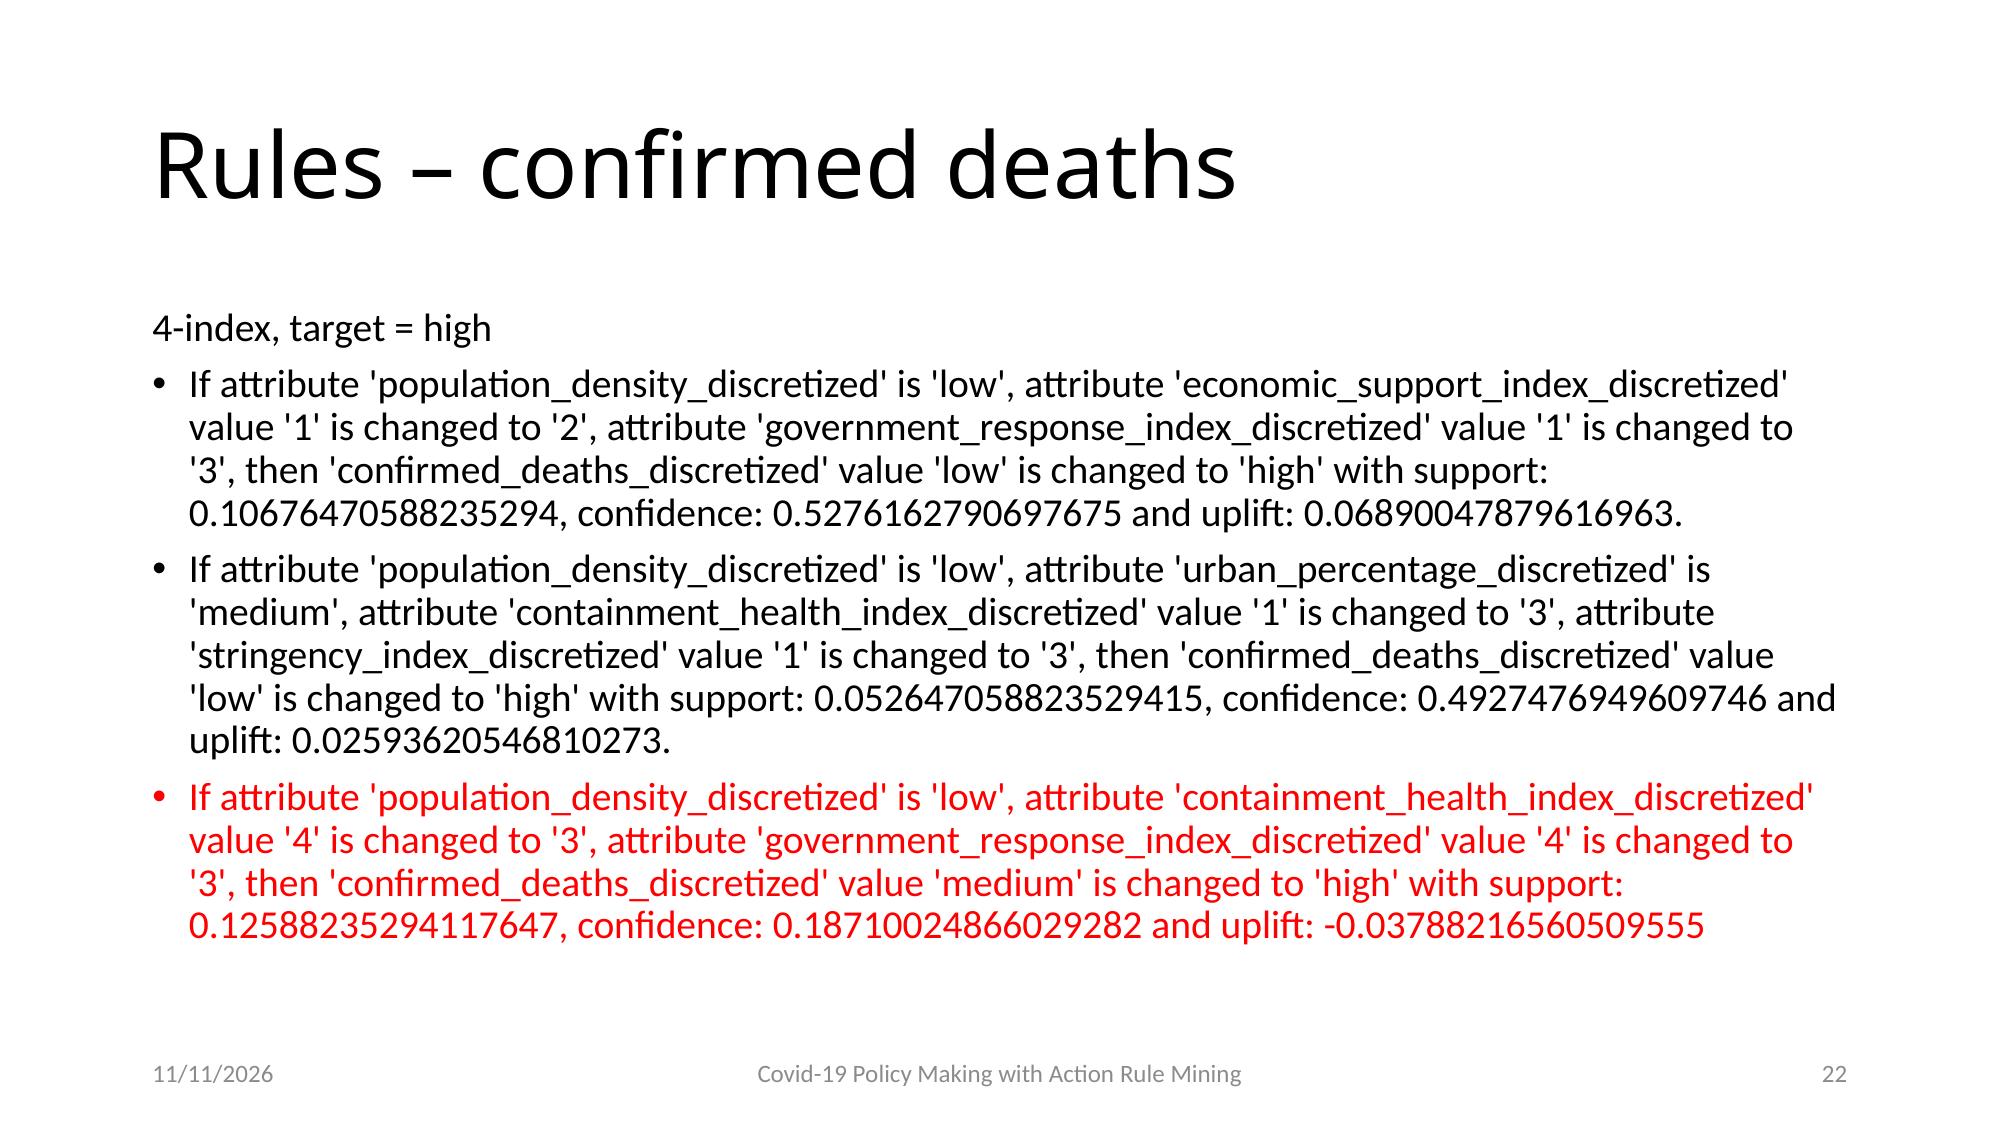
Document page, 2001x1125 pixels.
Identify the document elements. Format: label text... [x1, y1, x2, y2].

slide_number 22 [1412, 1042, 1863, 1103]
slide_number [137, 1042, 588, 1103]
footer Covid-19 Policy Making with Action Rule Mining [662, 1042, 1338, 1103]
list 4-index, target = high If attribute 'population_density_discretized' is 'low', attribute 'economic_support_index_discretized' value '1' is changed to '2', attribute 'government_response_index_discretized' value '1' is changed to '3', then 'confirmed_deaths_discretized' value 'low' is changed to 'high' with support: 0.10676470588235294, confidence: 0.5276162790697675 and uplift: 0.06890047879616963. If attribute 'population_density_discretized' is 'low', attribute 'urban_percentage_discretized' is 'medium', attribute 'containment_health_index_discretized' value '1' is changed to '3', attribute 'stringency_index_discretized' value '1' is changed to '3', then 'confirmed_deaths_discretized' value 'low' is changed to 'high' with support: 0.052647058823529415, confidence: 0.4927476949609746 and uplift: 0.02593620546810273. If attribute 'population_density_discretized' is 'low', attribute 'containment_health_index_discretized' value '4' is changed to '3', attribute 'government_response_index_discretized' value '4' is changed to '3', then 'confirmed_deaths_discretized' value 'medium' is changed to 'high' with support: 0.12588235294117647, confidence: 0.18710024866029282 and uplift: -0.03788216560509555 [137, 299, 1863, 1014]
title Rules – confirmed deaths [137, 59, 1863, 278]
